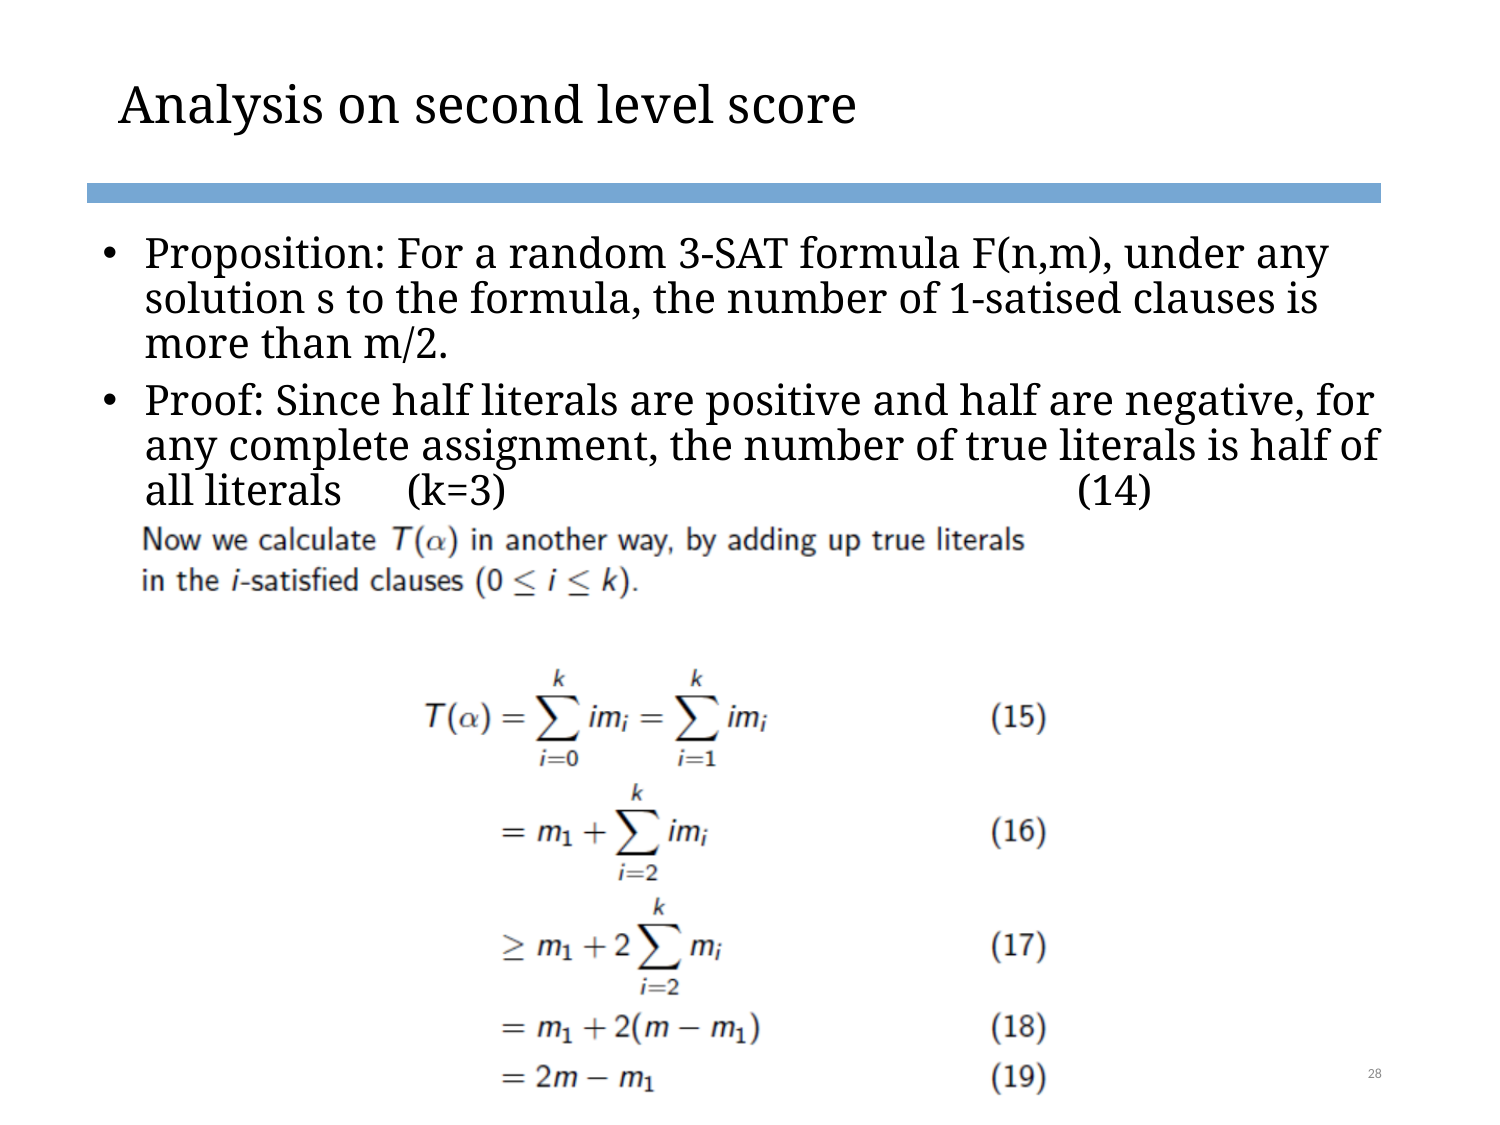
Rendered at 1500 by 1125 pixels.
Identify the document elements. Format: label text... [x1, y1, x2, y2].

picture [138, 515, 1062, 1125]
title Analysis on second level score [103, 12, 1397, 201]
slide_number 28 [1062, 1042, 1397, 1103]
